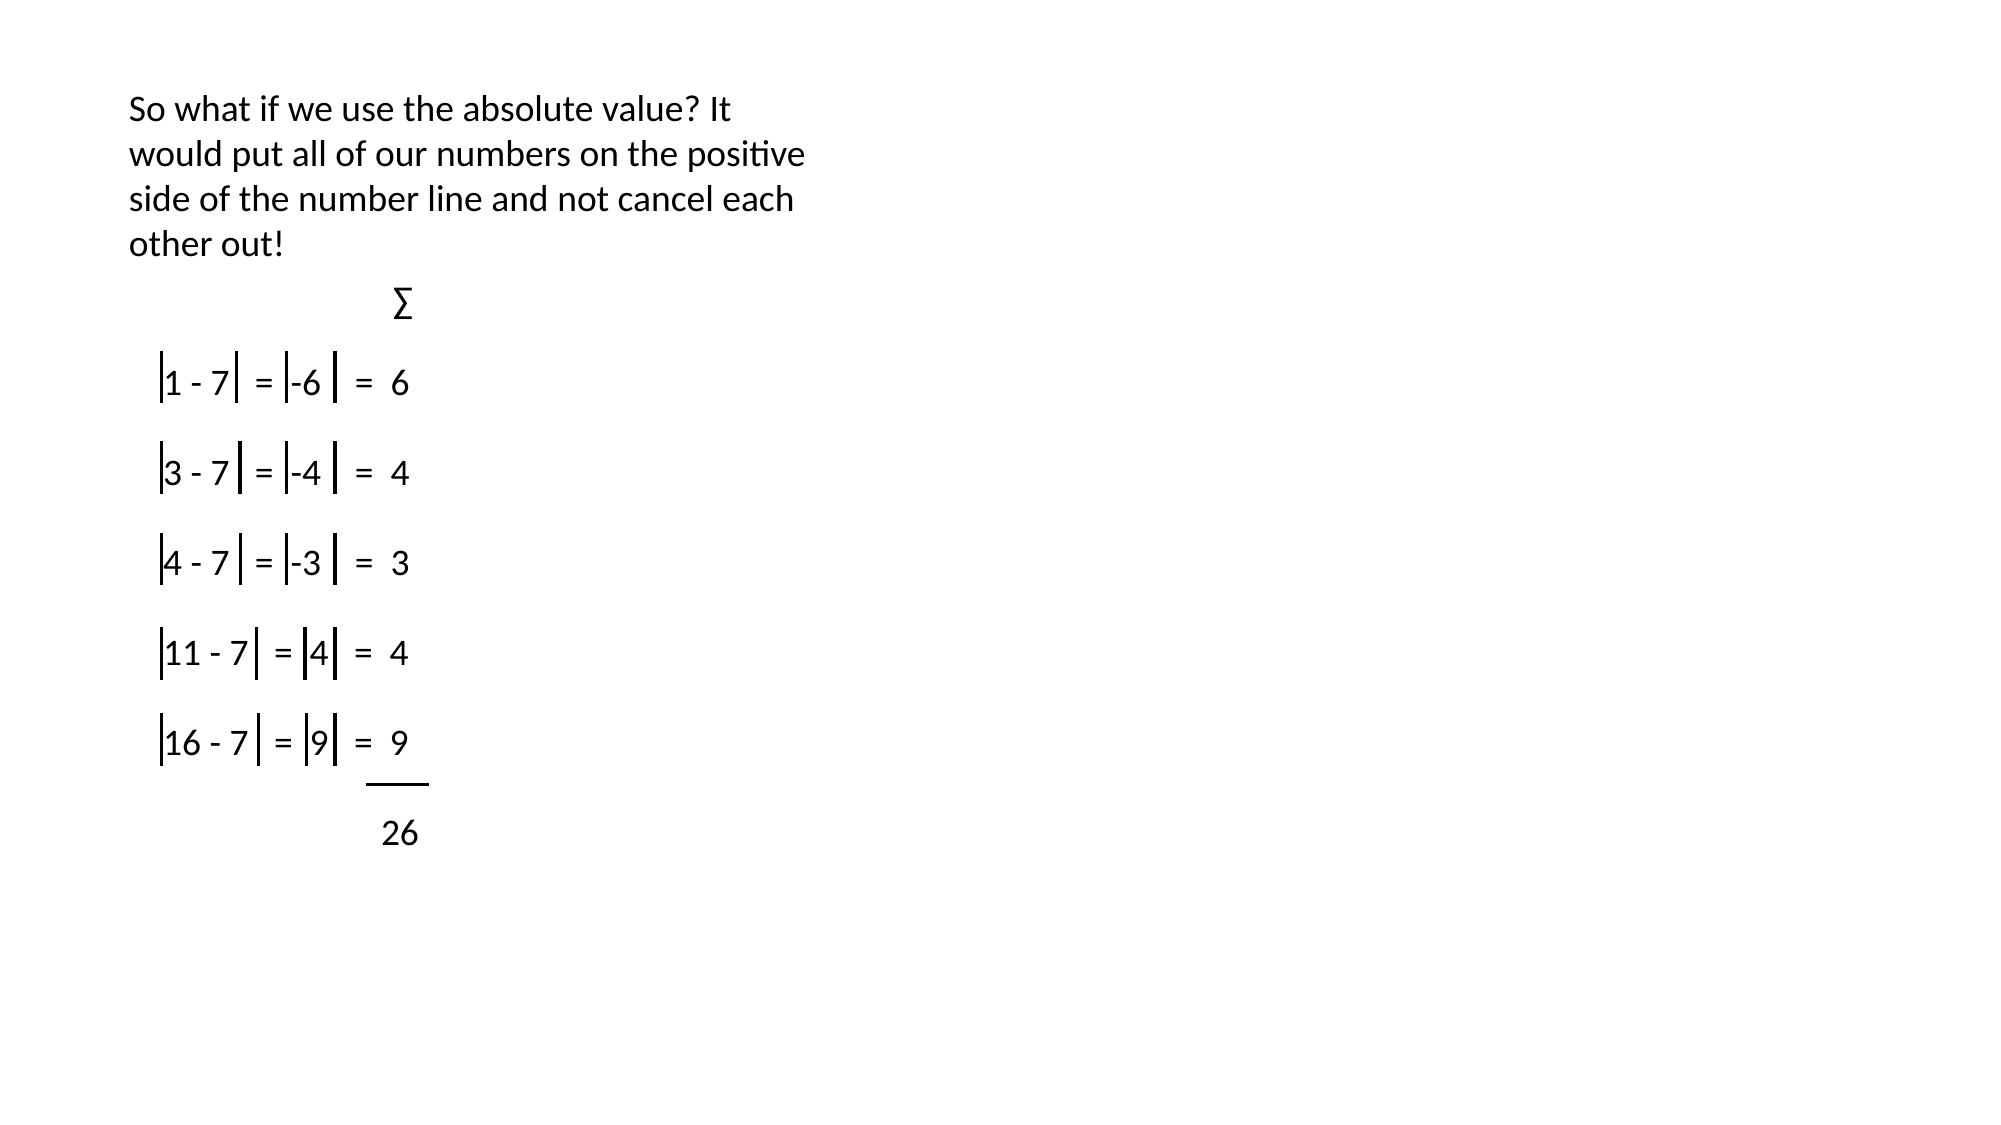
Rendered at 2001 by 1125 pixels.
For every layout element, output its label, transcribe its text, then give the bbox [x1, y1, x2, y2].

text_box 1 - 7 = -6 = 6 3 - 7 = -4 = 4 4 - 7 = -3 = 3 11 - 7 = 4 = 4 16 - 7 = 9 = 9 26 [148, 350, 684, 861]
text_box So what if we use the absolute value? It would put all of our numbers on the positive side of the number line and not cancel each other out! [114, 76, 838, 272]
text_box ∑ [378, 269, 429, 329]
